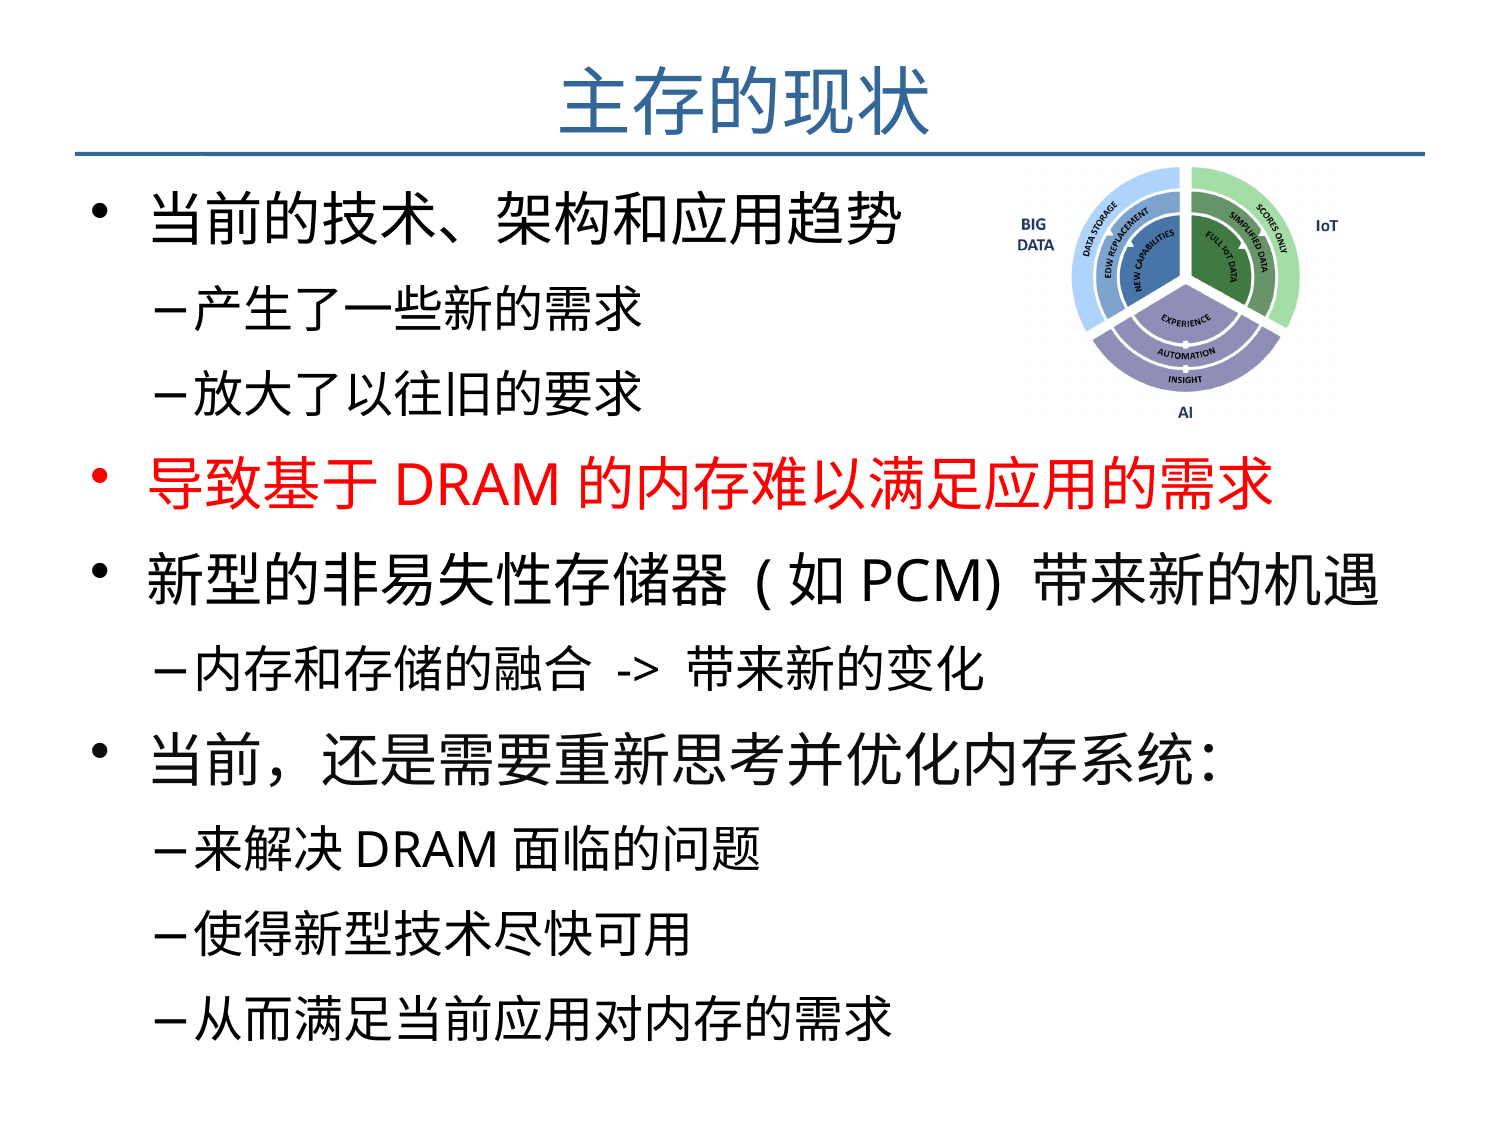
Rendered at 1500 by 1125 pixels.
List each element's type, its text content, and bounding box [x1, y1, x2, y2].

title 主存的现状 [12, 37, 1475, 163]
picture [1012, 162, 1342, 426]
list 当前的技术、架构和应用趋势 产生了一些新的需求 放大了以往旧的要求 导致基于DRAM的内存难以满足应用的需求 新型的非易失性存储器 (如PCM) 带来新的机遇 内存和存储的融合 -> 带来新的变化 当前，还是需要重新思考并优化内存系统： 来解决DRAM面临的问题 使得新型技术尽快可用 从而满足当前应用对内存的需求 [75, 174, 1425, 1063]
